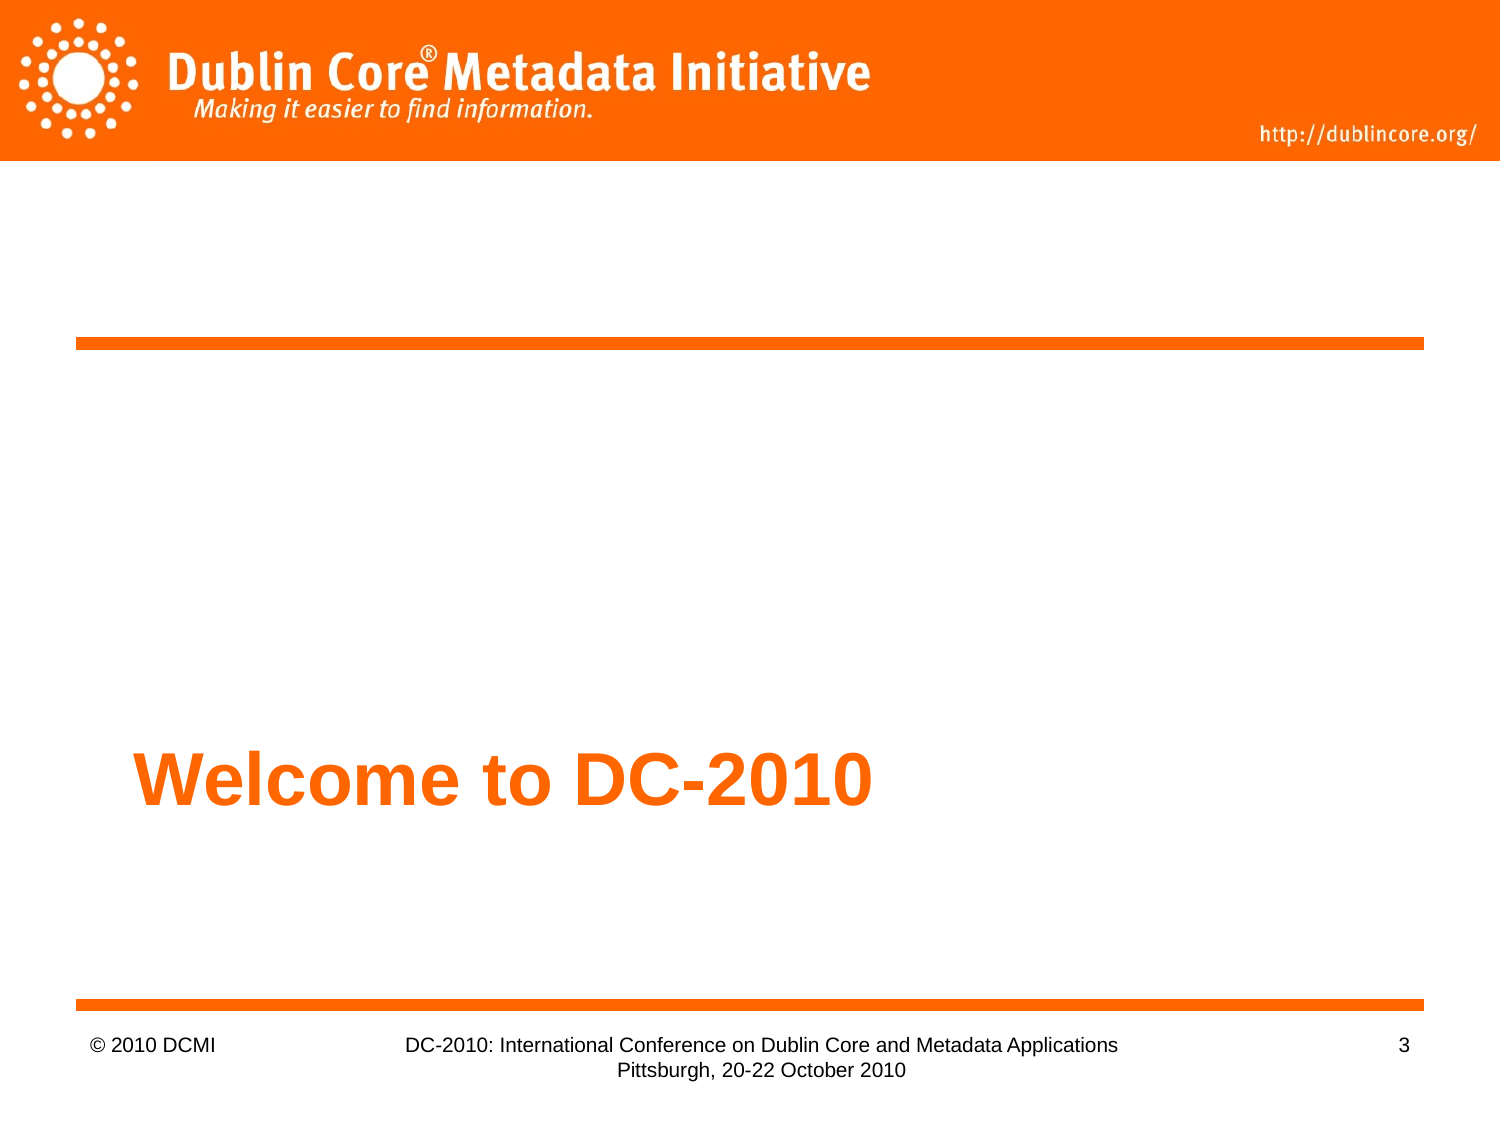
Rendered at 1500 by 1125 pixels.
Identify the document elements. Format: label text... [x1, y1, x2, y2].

title Welcome to DC-2010 [118, 722, 1394, 947]
slide_number © 2010 DCMI [74, 1024, 361, 1103]
footer DC-2010: International Conference on Dublin Core and Metadata Applications Pittsburgh, 20-22 October 2010 [371, 1024, 1152, 1103]
picture [76, 337, 1424, 350]
picture [76, 999, 1424, 1011]
slide_number 3 [1163, 1024, 1426, 1103]
picture [0, 0, 1500, 161]
